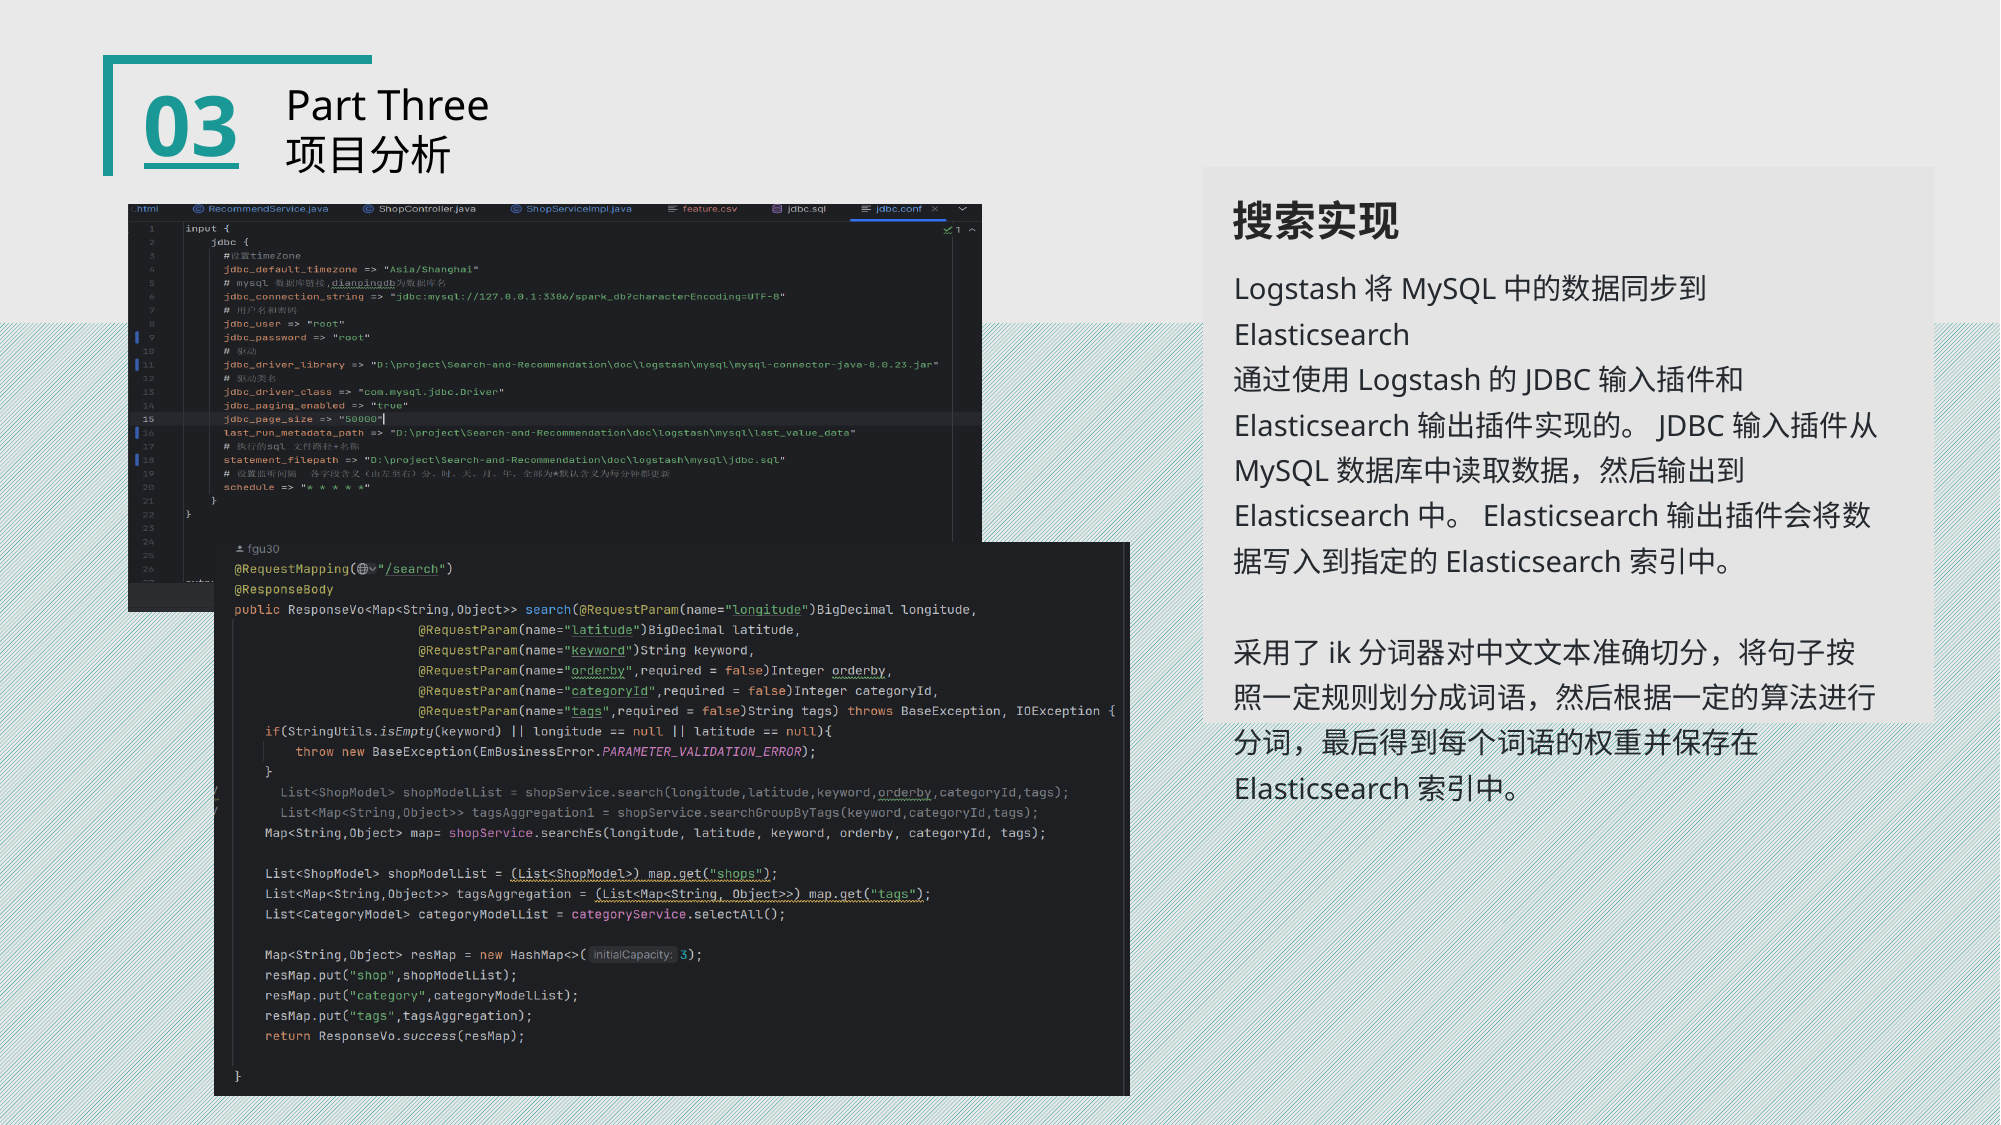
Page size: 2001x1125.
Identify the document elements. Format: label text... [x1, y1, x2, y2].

text_box 搜索实现 [1218, 187, 1613, 252]
text_box 03 [128, 66, 271, 181]
text_box Part Three 项目分析 [270, 71, 631, 186]
picture [128, 204, 1130, 1096]
text_box [1202, 166, 1935, 724]
text_box Logstash将MySQL中的数据同步到Elasticsearch 通过使用Logstash的JDBC输入插件和Elasticsearch输出插件实现的。JDBC输入插件从MySQL数据库中读取数据，然后输出到Elasticsearch中。Elasticsearch输出插件会将数据写入到指定的Elasticsearch索引中。 采用了ik分词器对中文文本准确切分，将句子按照一定规则划分成词语，然后根据一定的算法进行分词，最后得到每个词语的权重并保存在Elasticsearch索引中。 [1218, 252, 1900, 813]
